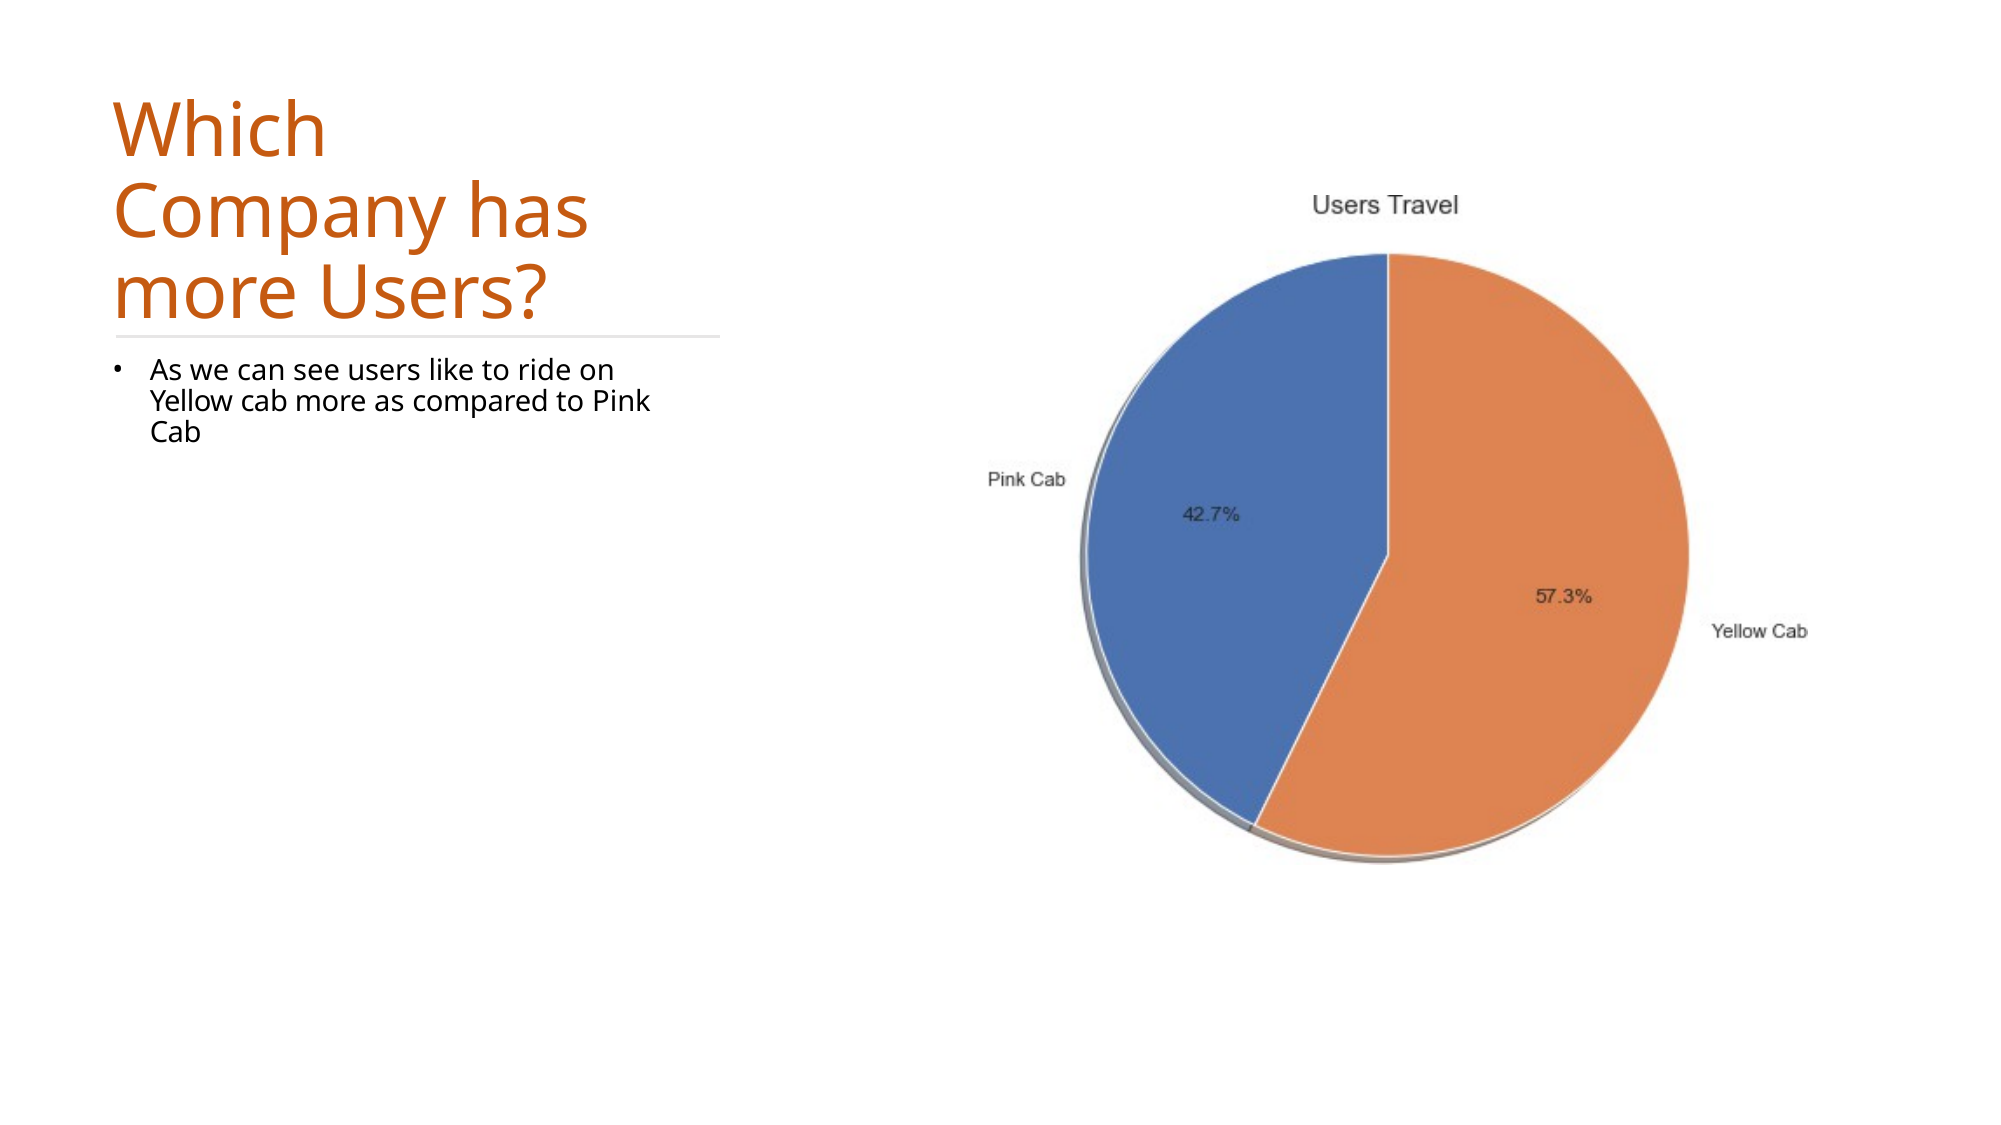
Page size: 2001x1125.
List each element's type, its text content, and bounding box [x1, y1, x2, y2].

text_box As we can see users like to ride on Yellow cab more as compared to Pink Cab [110, 348, 670, 449]
picture [988, 195, 1808, 865]
title Which Company has more Users? [110, 78, 606, 334]
